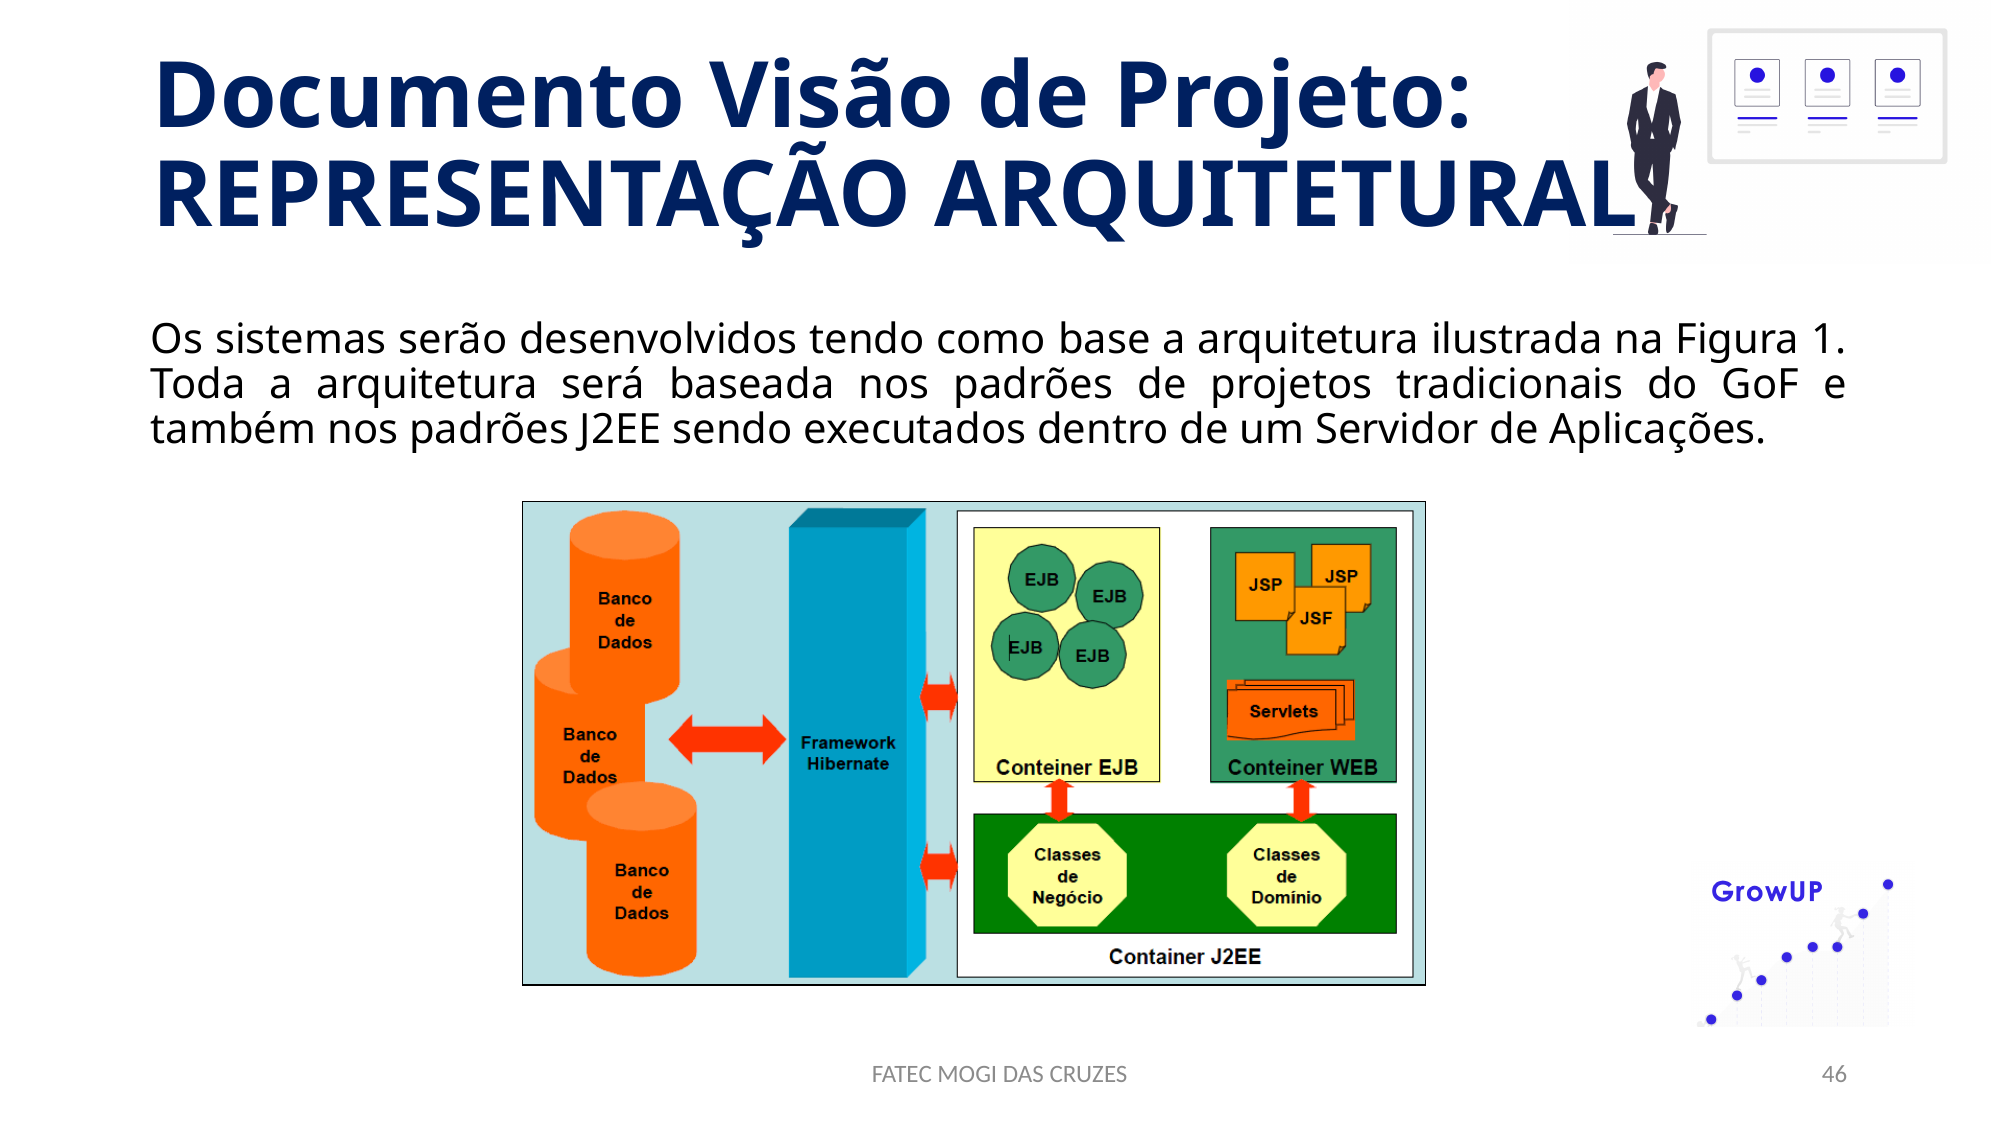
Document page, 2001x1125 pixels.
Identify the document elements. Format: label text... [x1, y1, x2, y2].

picture [523, 501, 1425, 985]
footer FATEC MOGI DAS CRUZES [662, 1042, 1338, 1103]
picture [1691, 861, 1915, 1027]
text_box Os sistemas serão desenvolvidos tendo como base a arquitetura ilustrada na Figura 1. Toda a arquitetura será baseada nos padrões de projetos tradicionais do GoF e também nos padrões J2EE sendo executados dentro de um Servidor de Aplicações. [85, 310, 1863, 927]
picture [1569, 0, 1991, 264]
slide_number 46 [1412, 1042, 1863, 1103]
title Documento Visão de Projeto: REPRESENTAÇÃO ARQUITETURAL [137, 14, 1863, 281]
